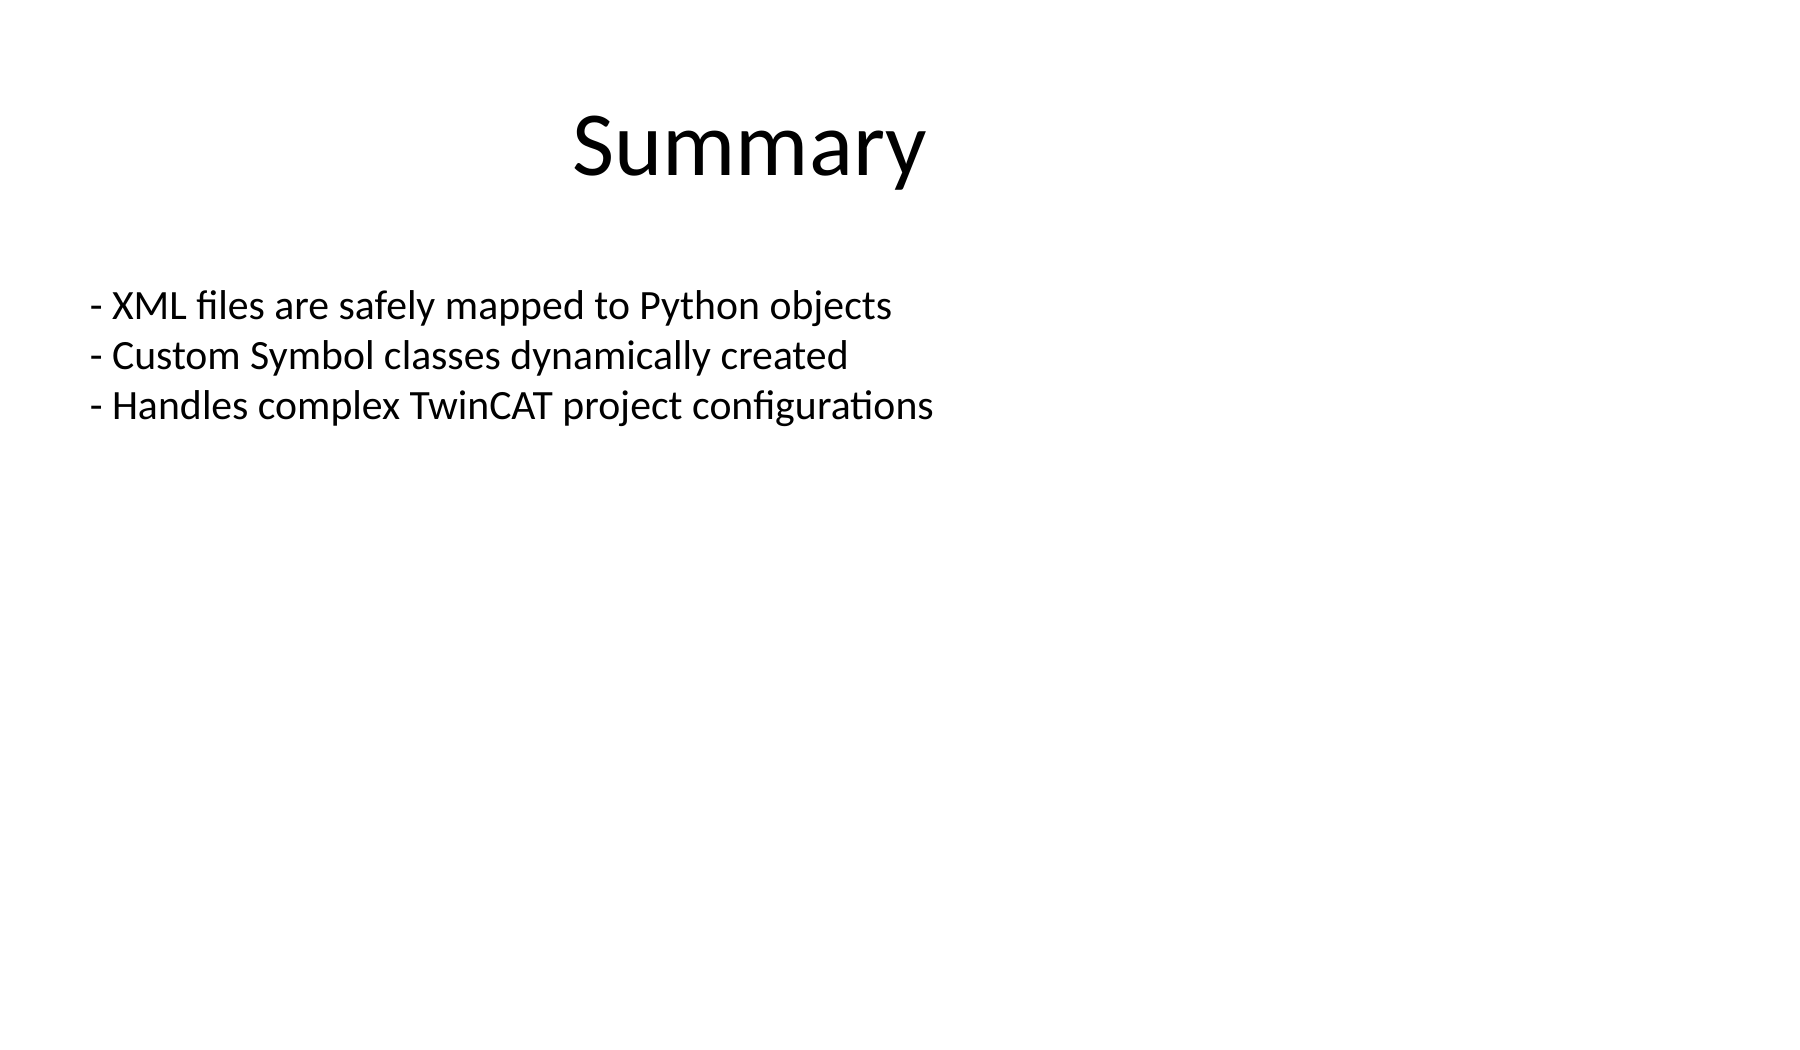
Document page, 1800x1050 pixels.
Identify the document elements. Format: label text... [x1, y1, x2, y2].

title Summary [75, 45, 1425, 224]
text_box - XML files are safely mapped to Python objects - Custom Symbol classes dynamically created - Handles complex TwinCAT project configurations [74, 224, 1725, 435]
